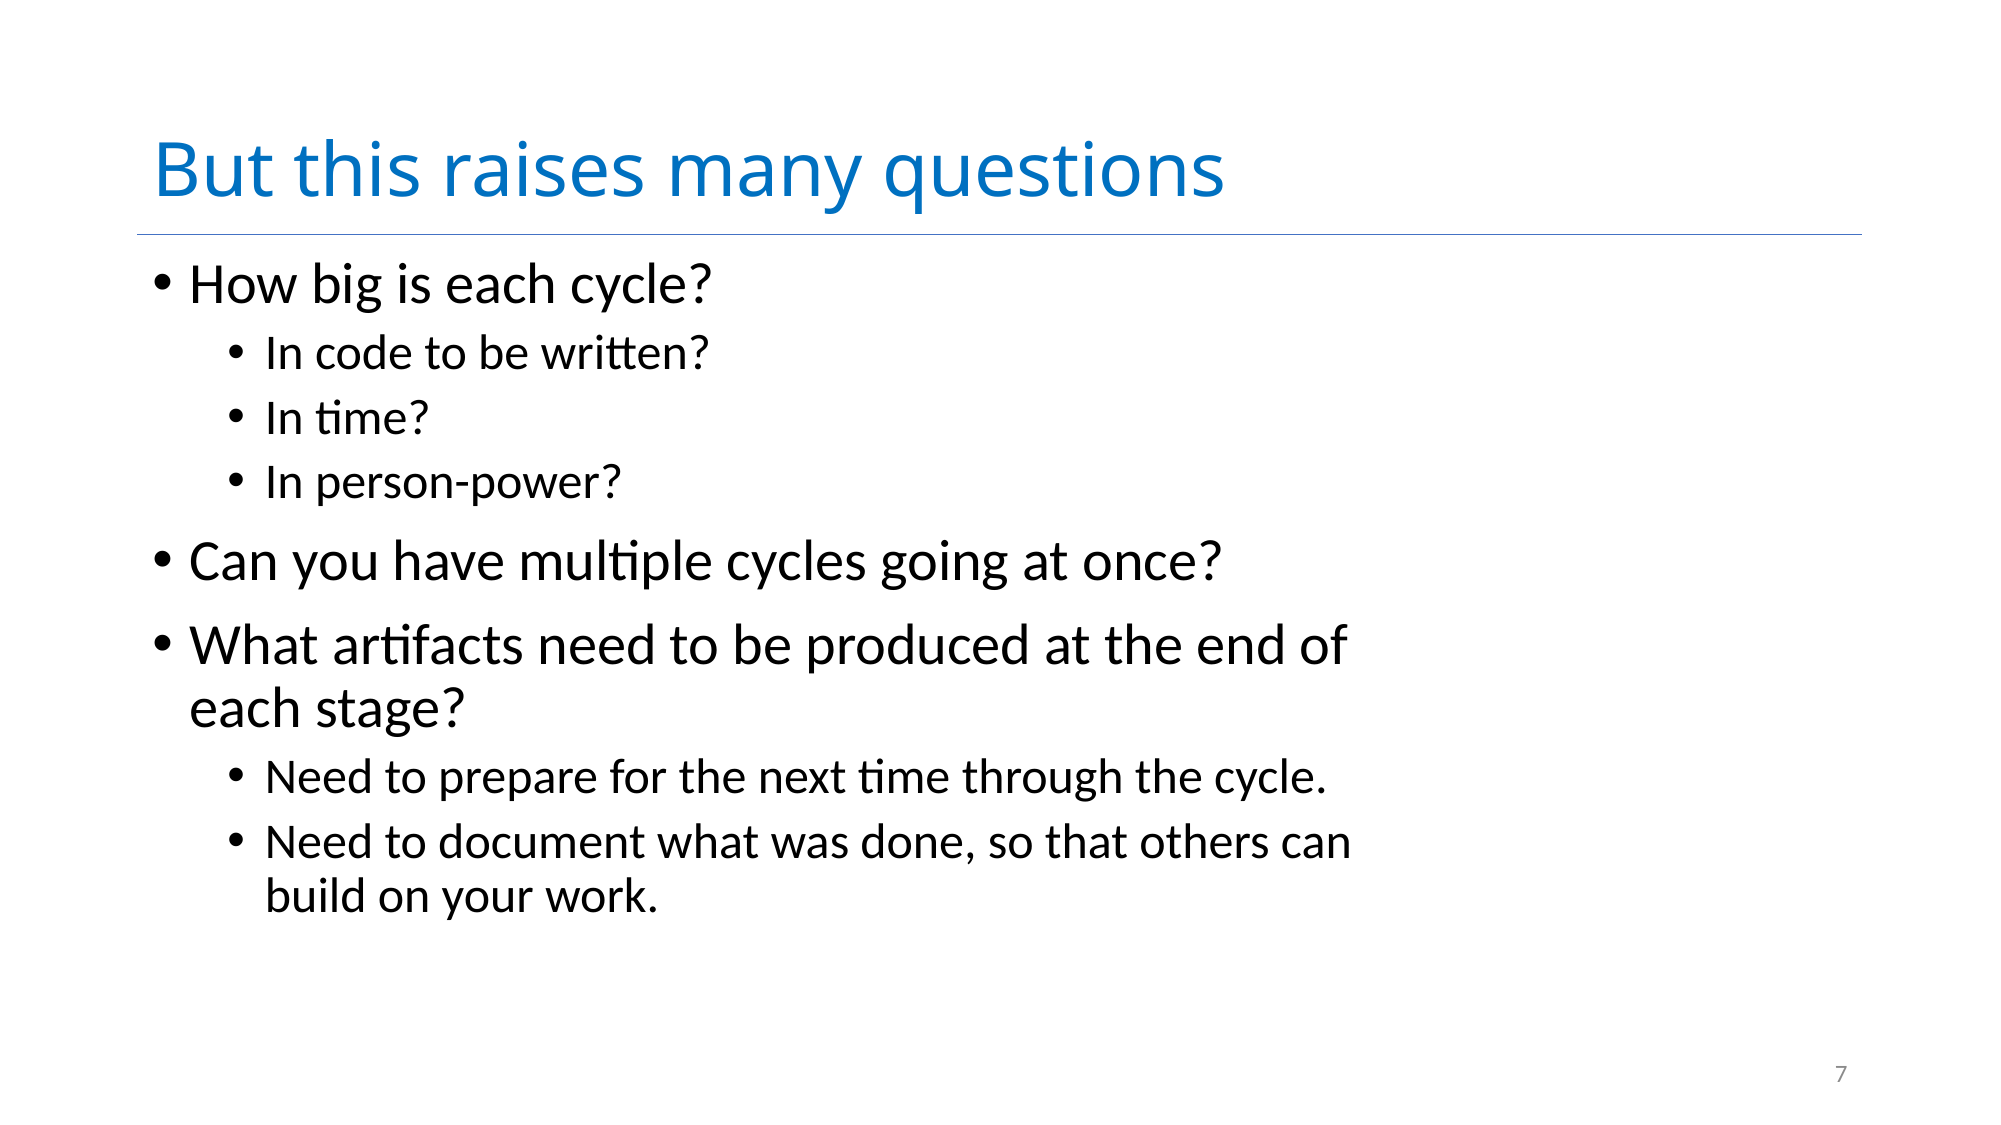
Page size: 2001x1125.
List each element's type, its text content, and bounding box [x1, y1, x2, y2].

title But this raises many questions [137, 3, 1863, 221]
list How big is each cycle? In code to be written? In time? In person-power? Can you have multiple cycles going at once? What artifacts need to be produced at the end of each stage? Need to prepare for the next time through the cycle. Need to document what was done, so that others can build on your work. [137, 246, 1432, 960]
slide_number 7 [1412, 1042, 1863, 1103]
